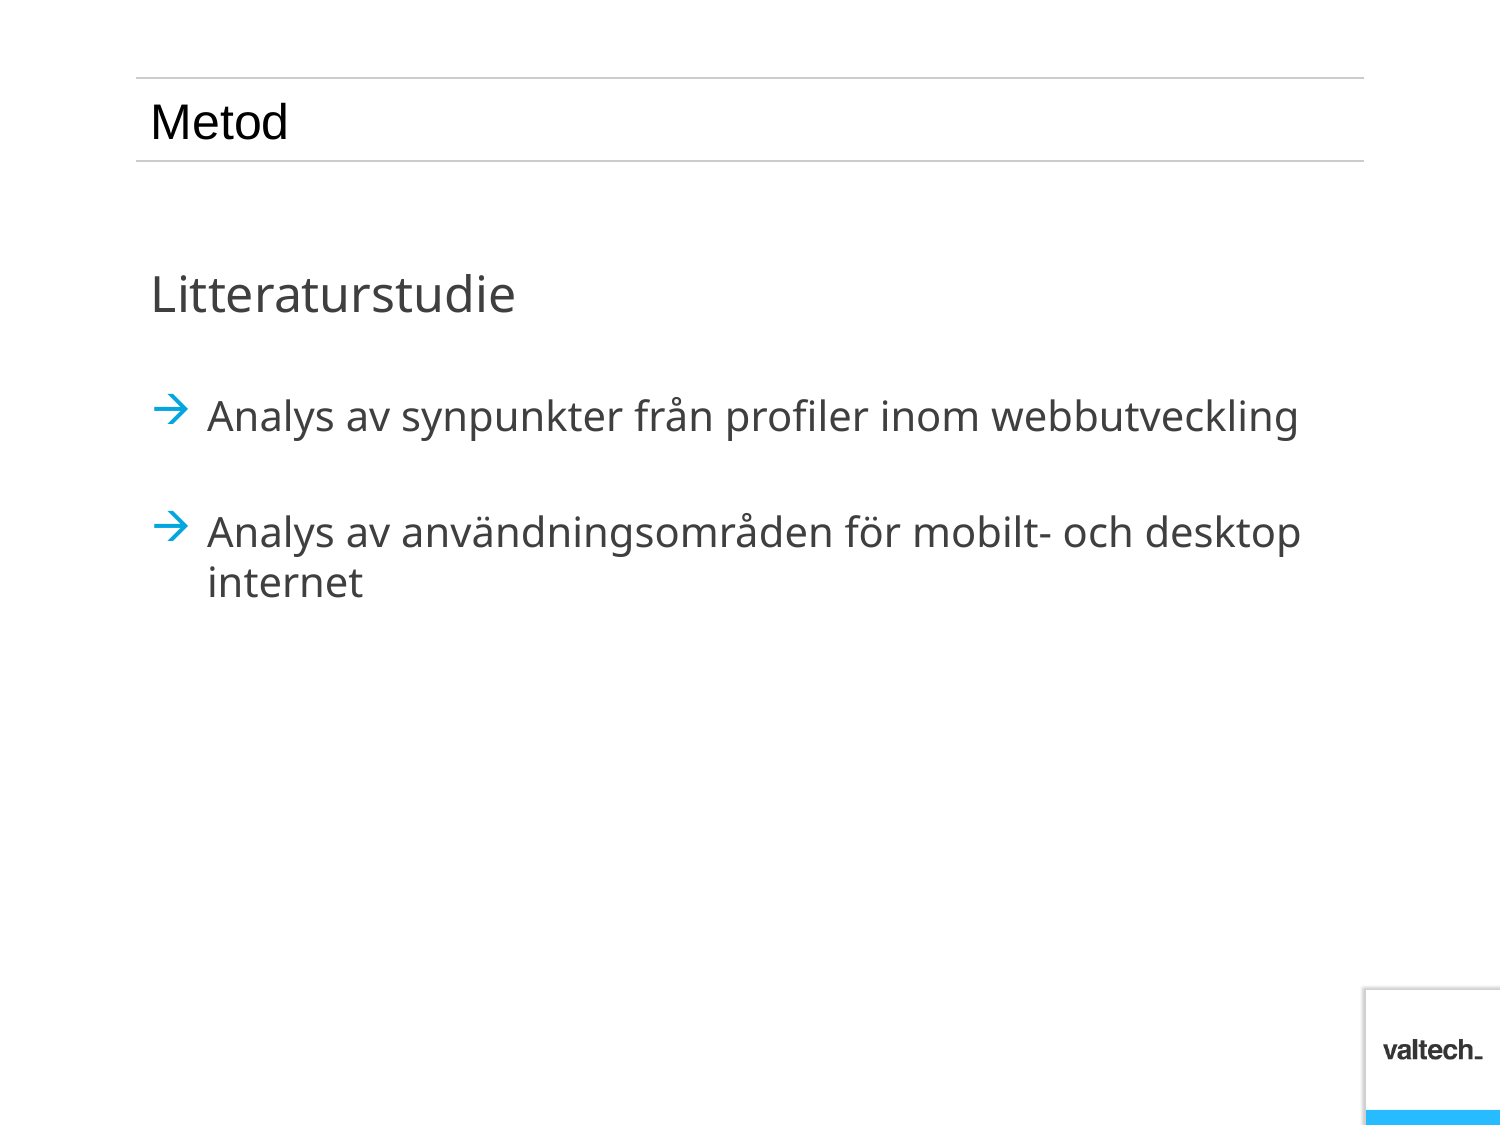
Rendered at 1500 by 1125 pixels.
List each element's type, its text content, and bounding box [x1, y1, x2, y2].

picture [1366, 990, 1500, 1125]
title Metod [135, 78, 1365, 161]
list Litteraturstudie Analys av synpunkter från profiler inom webbutveckling Analys av användningsområden för mobilt- och desktop internet [135, 255, 1365, 988]
